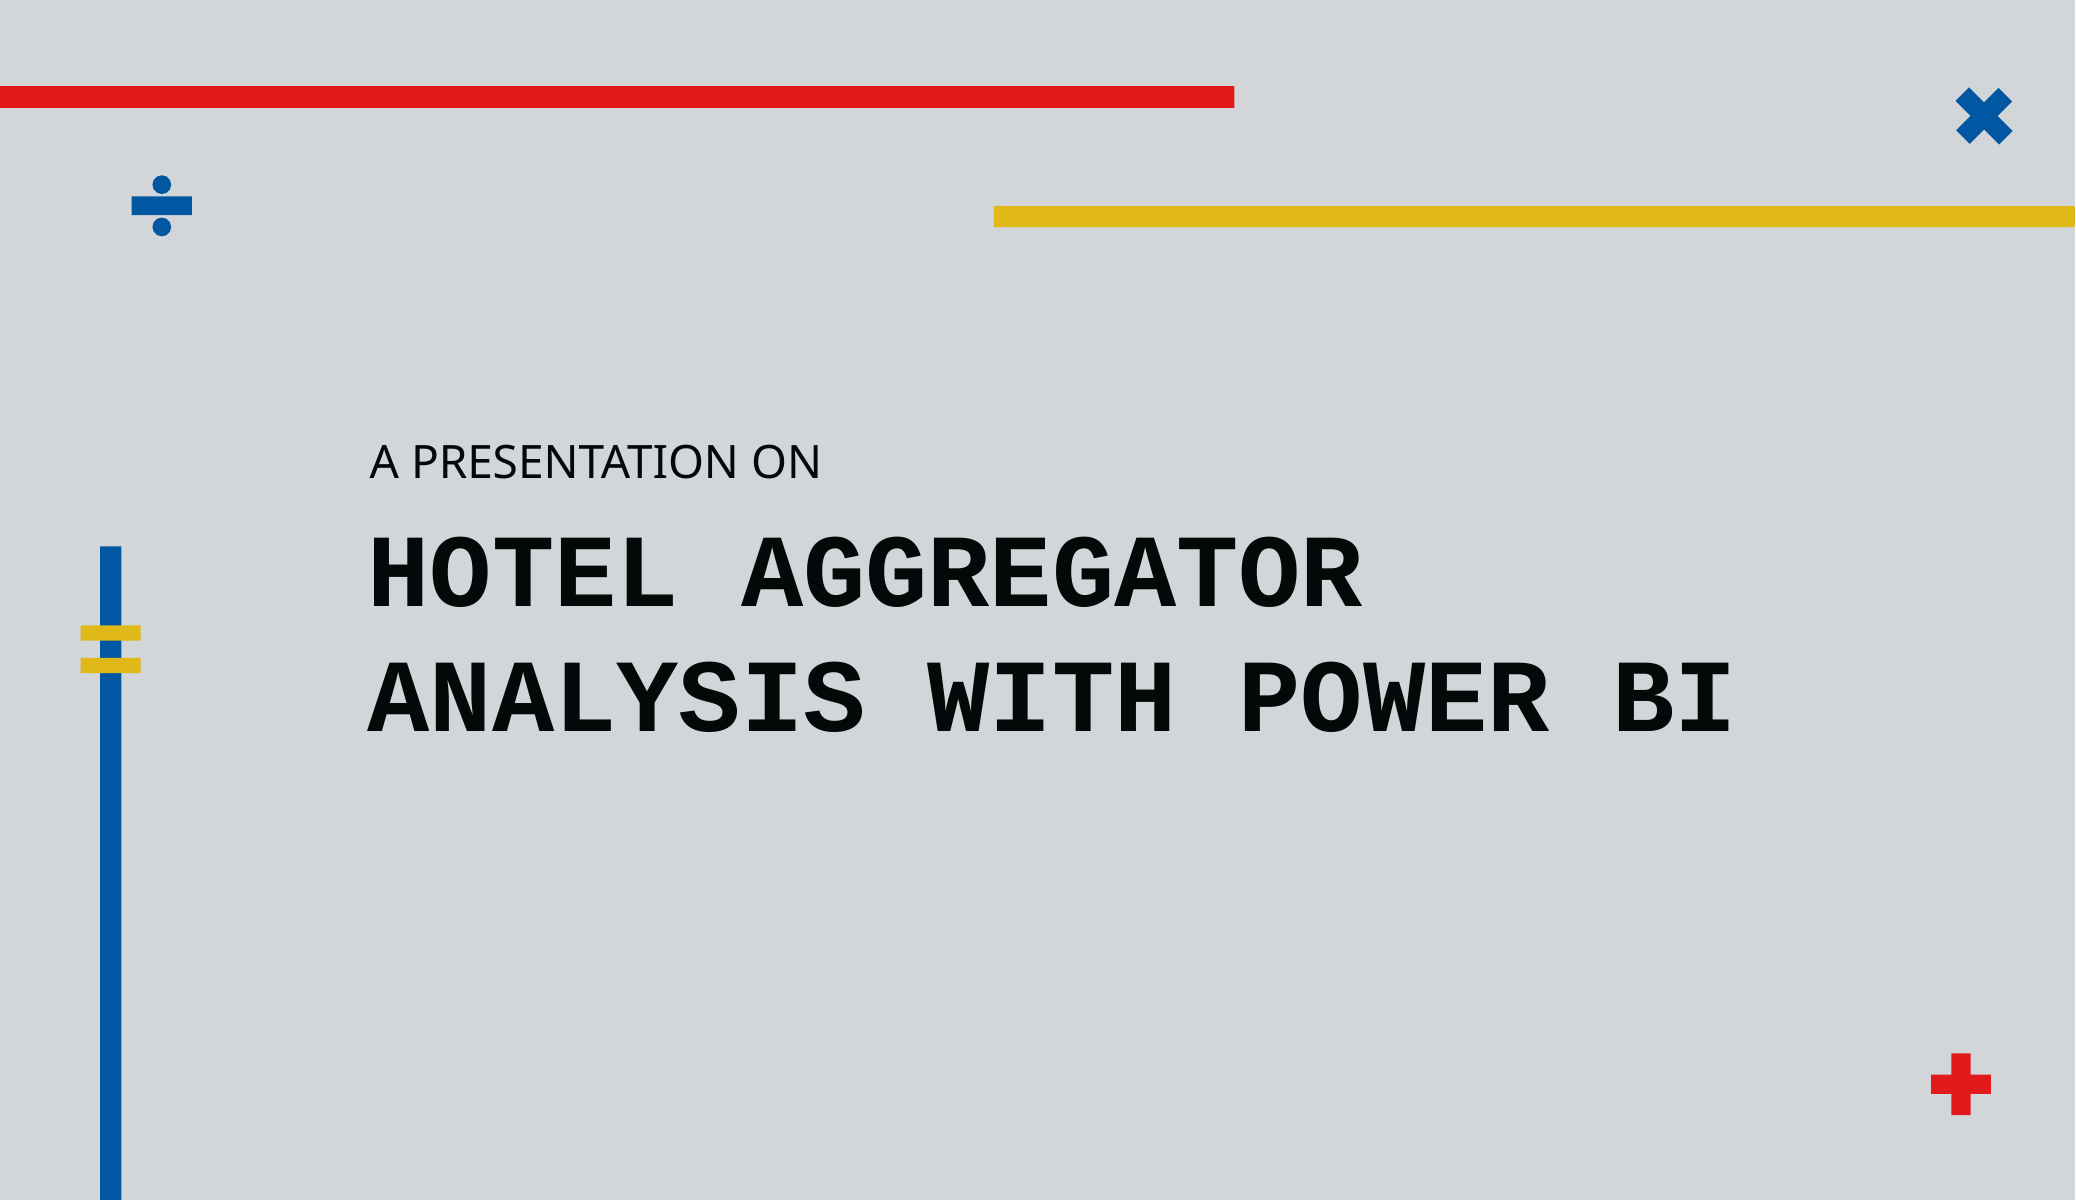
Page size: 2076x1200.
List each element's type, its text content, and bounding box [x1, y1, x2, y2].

title HOTEL AGGREGATOR ANALYSIS WITH POWER BI [346, 461, 1762, 773]
subtitle A PRESENTATION ON [348, 402, 1729, 510]
text_box [993, 206, 2075, 228]
